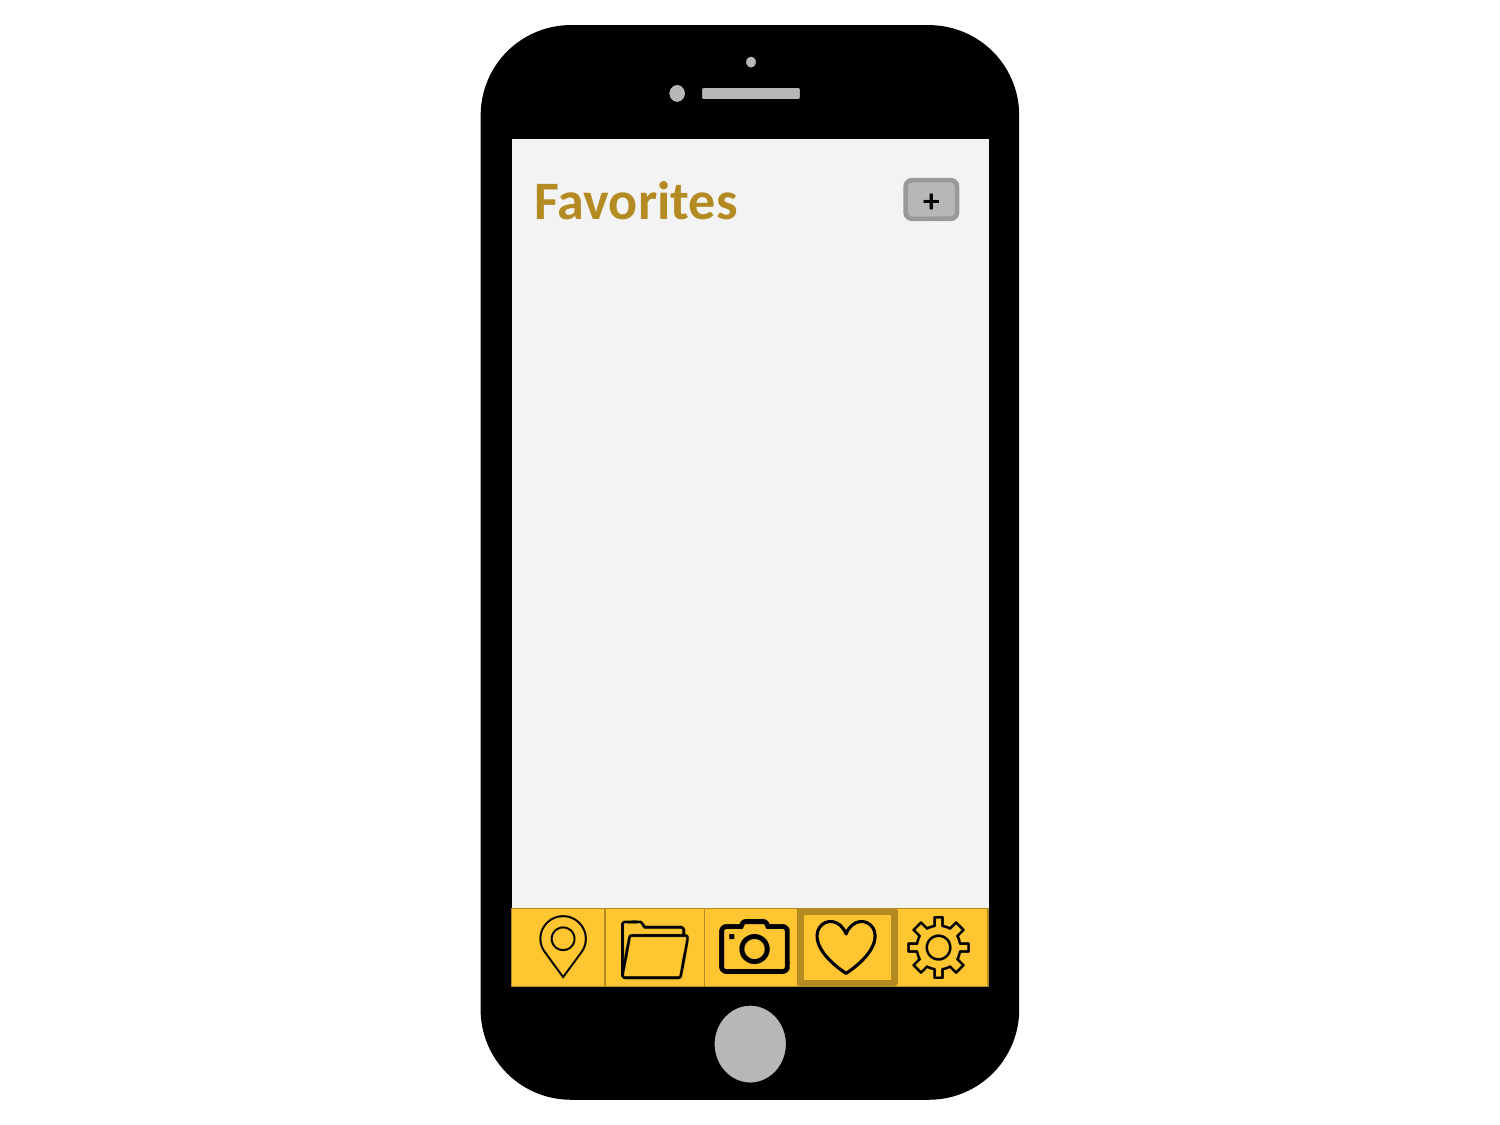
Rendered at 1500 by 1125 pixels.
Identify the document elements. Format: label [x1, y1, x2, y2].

text_box [481, 25, 1019, 1100]
